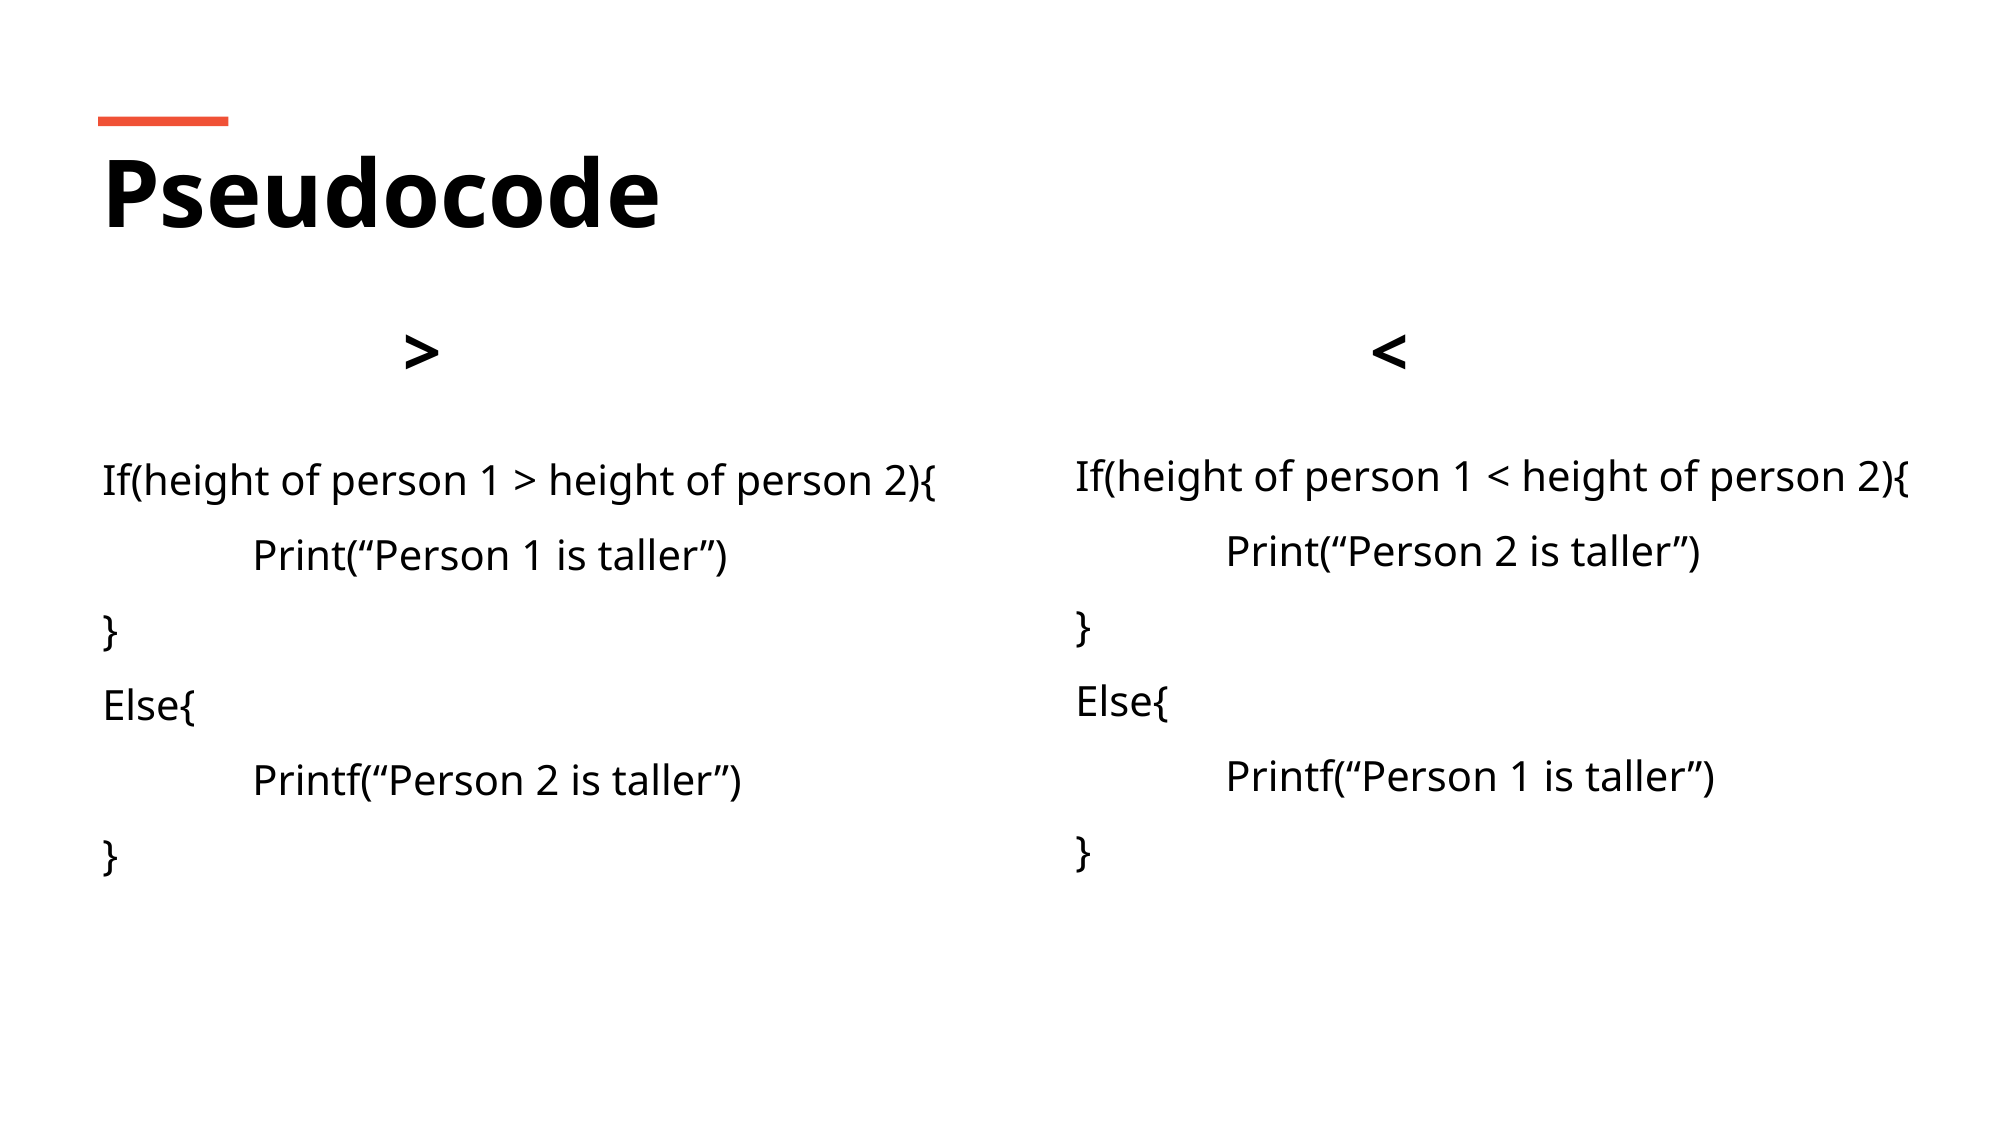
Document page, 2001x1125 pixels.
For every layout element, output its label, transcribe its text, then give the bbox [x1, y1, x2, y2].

text_box > [388, 301, 457, 397]
text_box [96, 115, 231, 128]
text_box Pseudocode [86, 126, 1938, 254]
text_box If(height of person 1 > height of person 2){ Print(“Person 1 is taller”) } Else{ Printf(“Person 2 is taller”) } [87, 421, 1402, 961]
text_box < [1355, 301, 1424, 397]
text_box If(height of person 1 < height of person 2){ Print(“Person 2 is taller”) } Else{ Printf(“Person 1 is taller”) } [1060, 417, 2000, 958]
